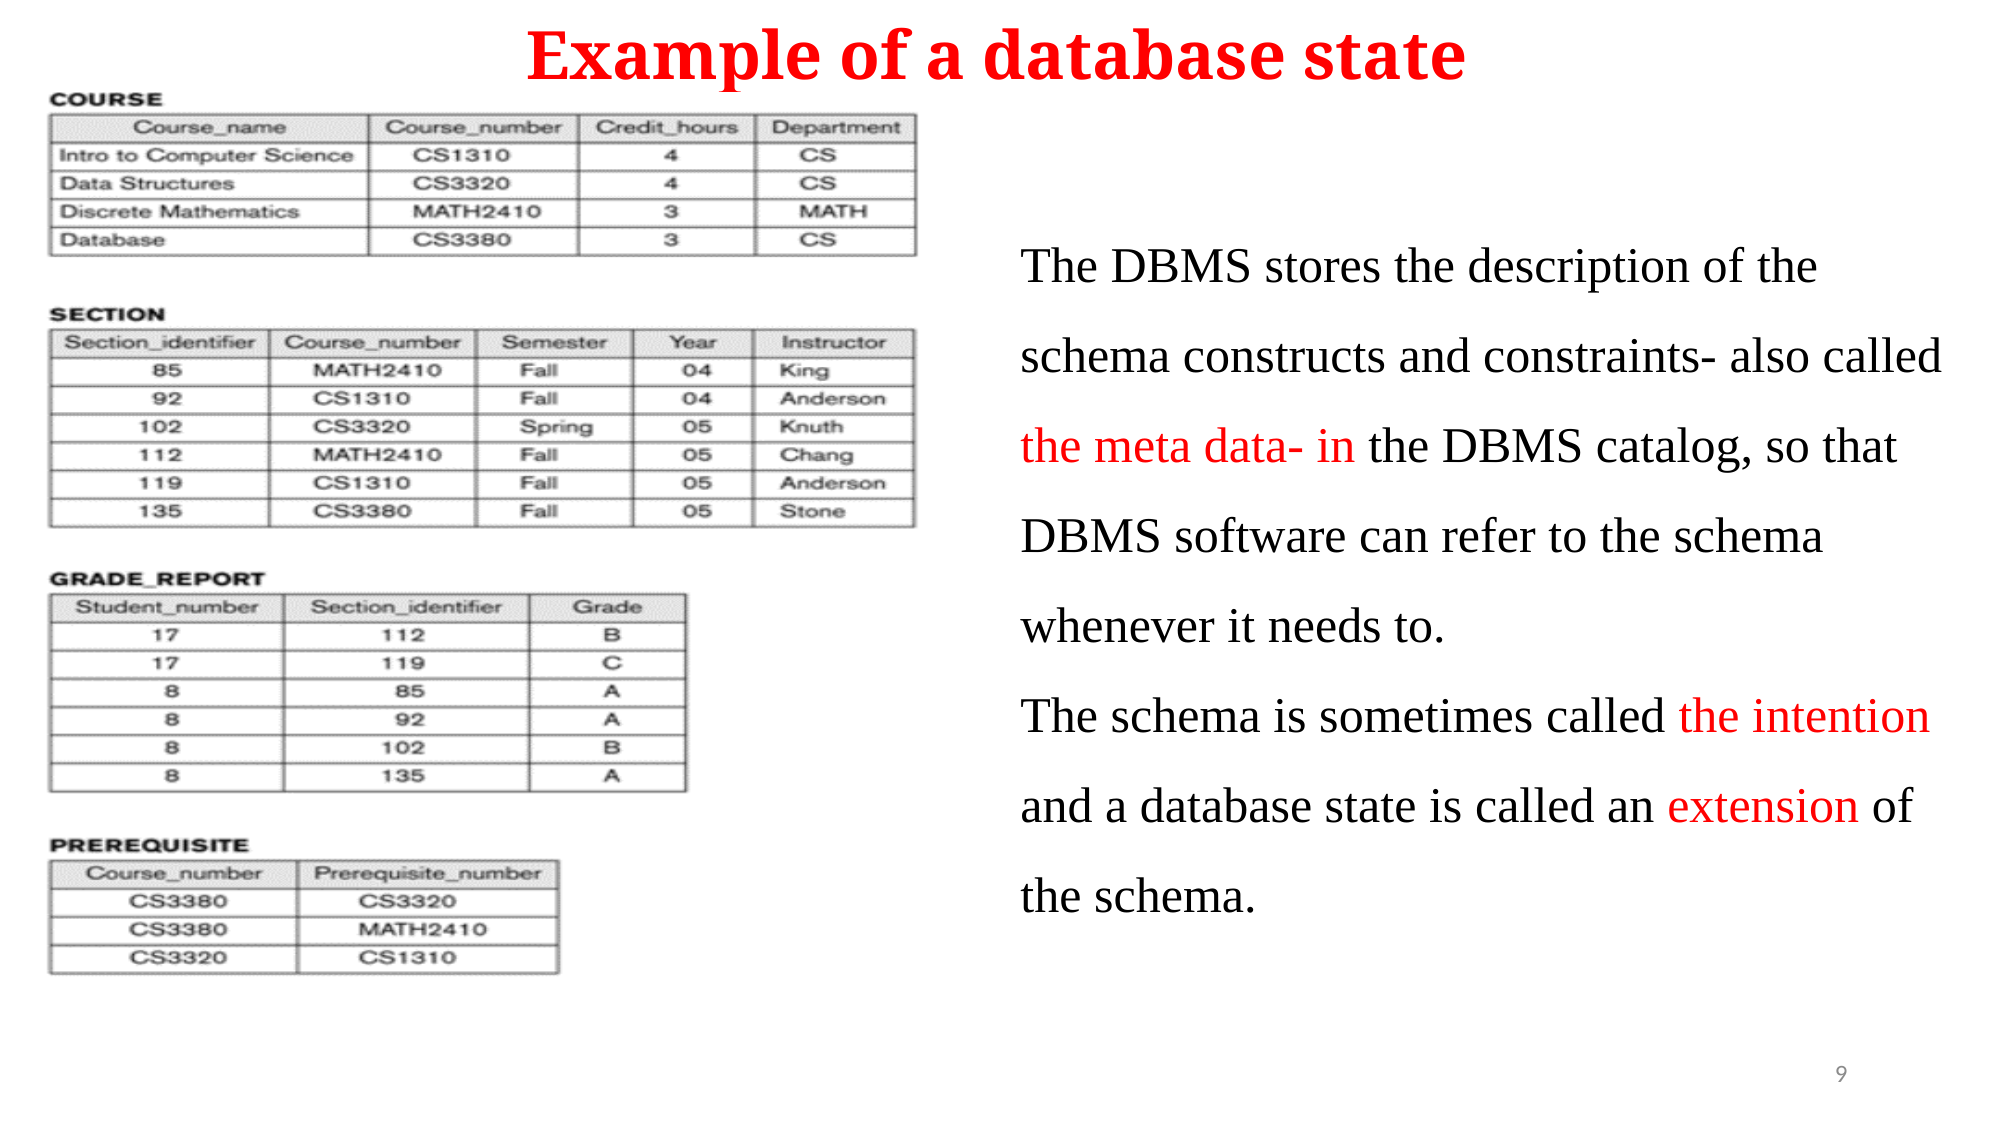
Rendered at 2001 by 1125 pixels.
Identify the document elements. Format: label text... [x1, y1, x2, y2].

picture [42, 92, 1022, 979]
slide_number 9 [1412, 1042, 1863, 1103]
title Example of a database state [11, 0, 2000, 116]
text_box The DBMS stores the description of the schema constructs and constraints- also called the meta data- in the DBMS catalog, so that DBMS software can refer to the schema whenever it needs to. The schema is sometimes called the intention and a database state is called an extension of the schema. [1022, 194, 1982, 930]
